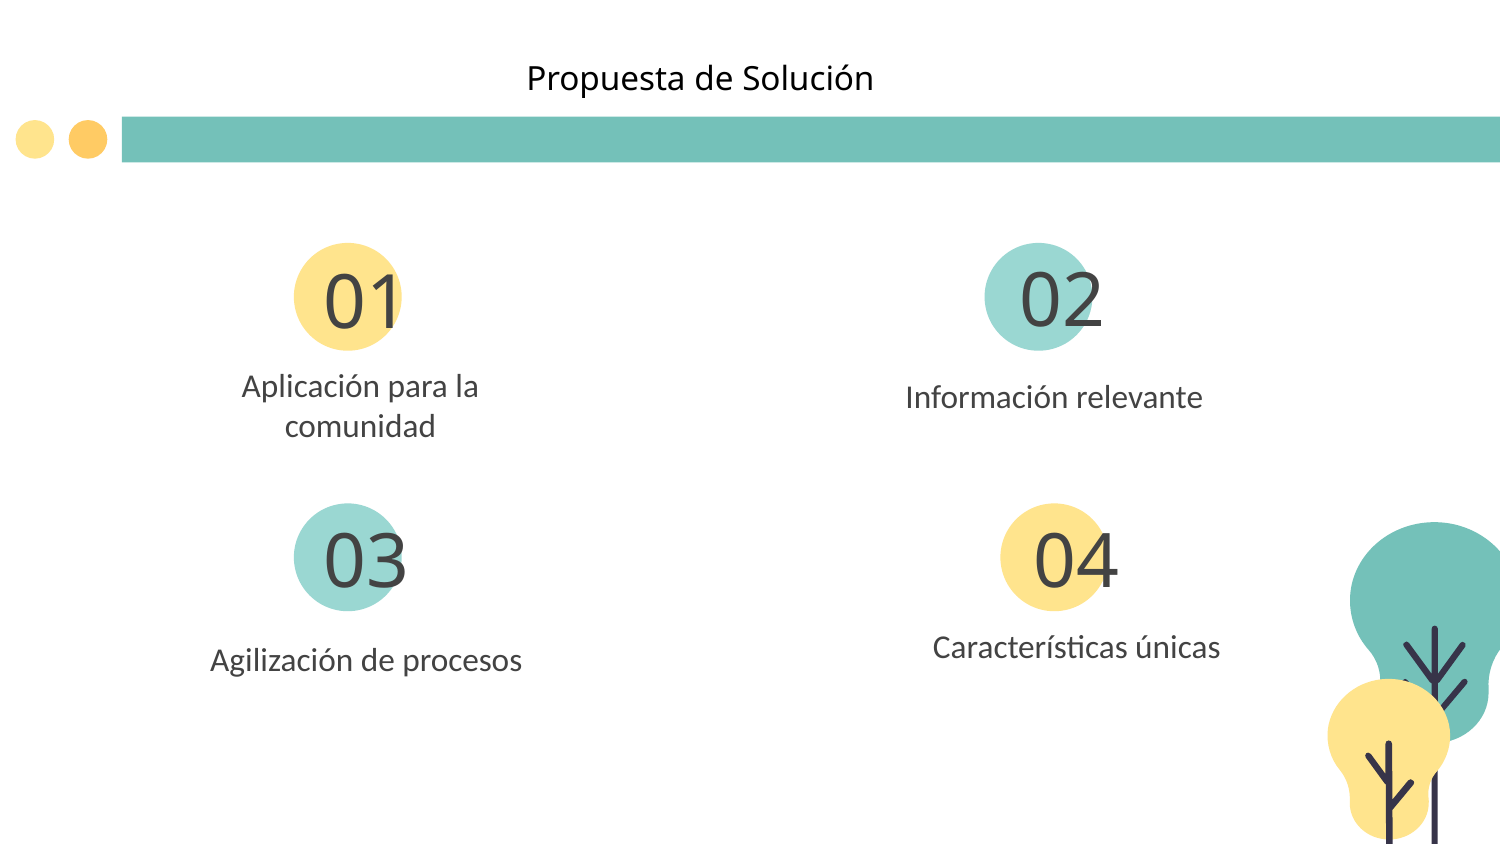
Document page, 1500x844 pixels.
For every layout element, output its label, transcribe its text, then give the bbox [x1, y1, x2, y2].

title 04 [933, 510, 1221, 606]
title 02 [918, 249, 1207, 335]
text_box [321, 503, 374, 510]
title Propuesta de Solución [511, 60, 1046, 112]
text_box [1349, 521, 1500, 844]
title Aplicación para la comunidad [164, 364, 557, 460]
title Información relevante [863, 335, 1245, 430]
title 01 [222, 250, 511, 346]
title 03 [222, 510, 511, 598]
title Agilización de procesos [175, 598, 557, 694]
text_box [1013, 242, 1064, 249]
title Características únicas [886, 585, 1268, 681]
text_box [325, 346, 370, 351]
text_box [1028, 503, 1081, 510]
text_box [320, 242, 375, 250]
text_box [1325, 678, 1451, 844]
